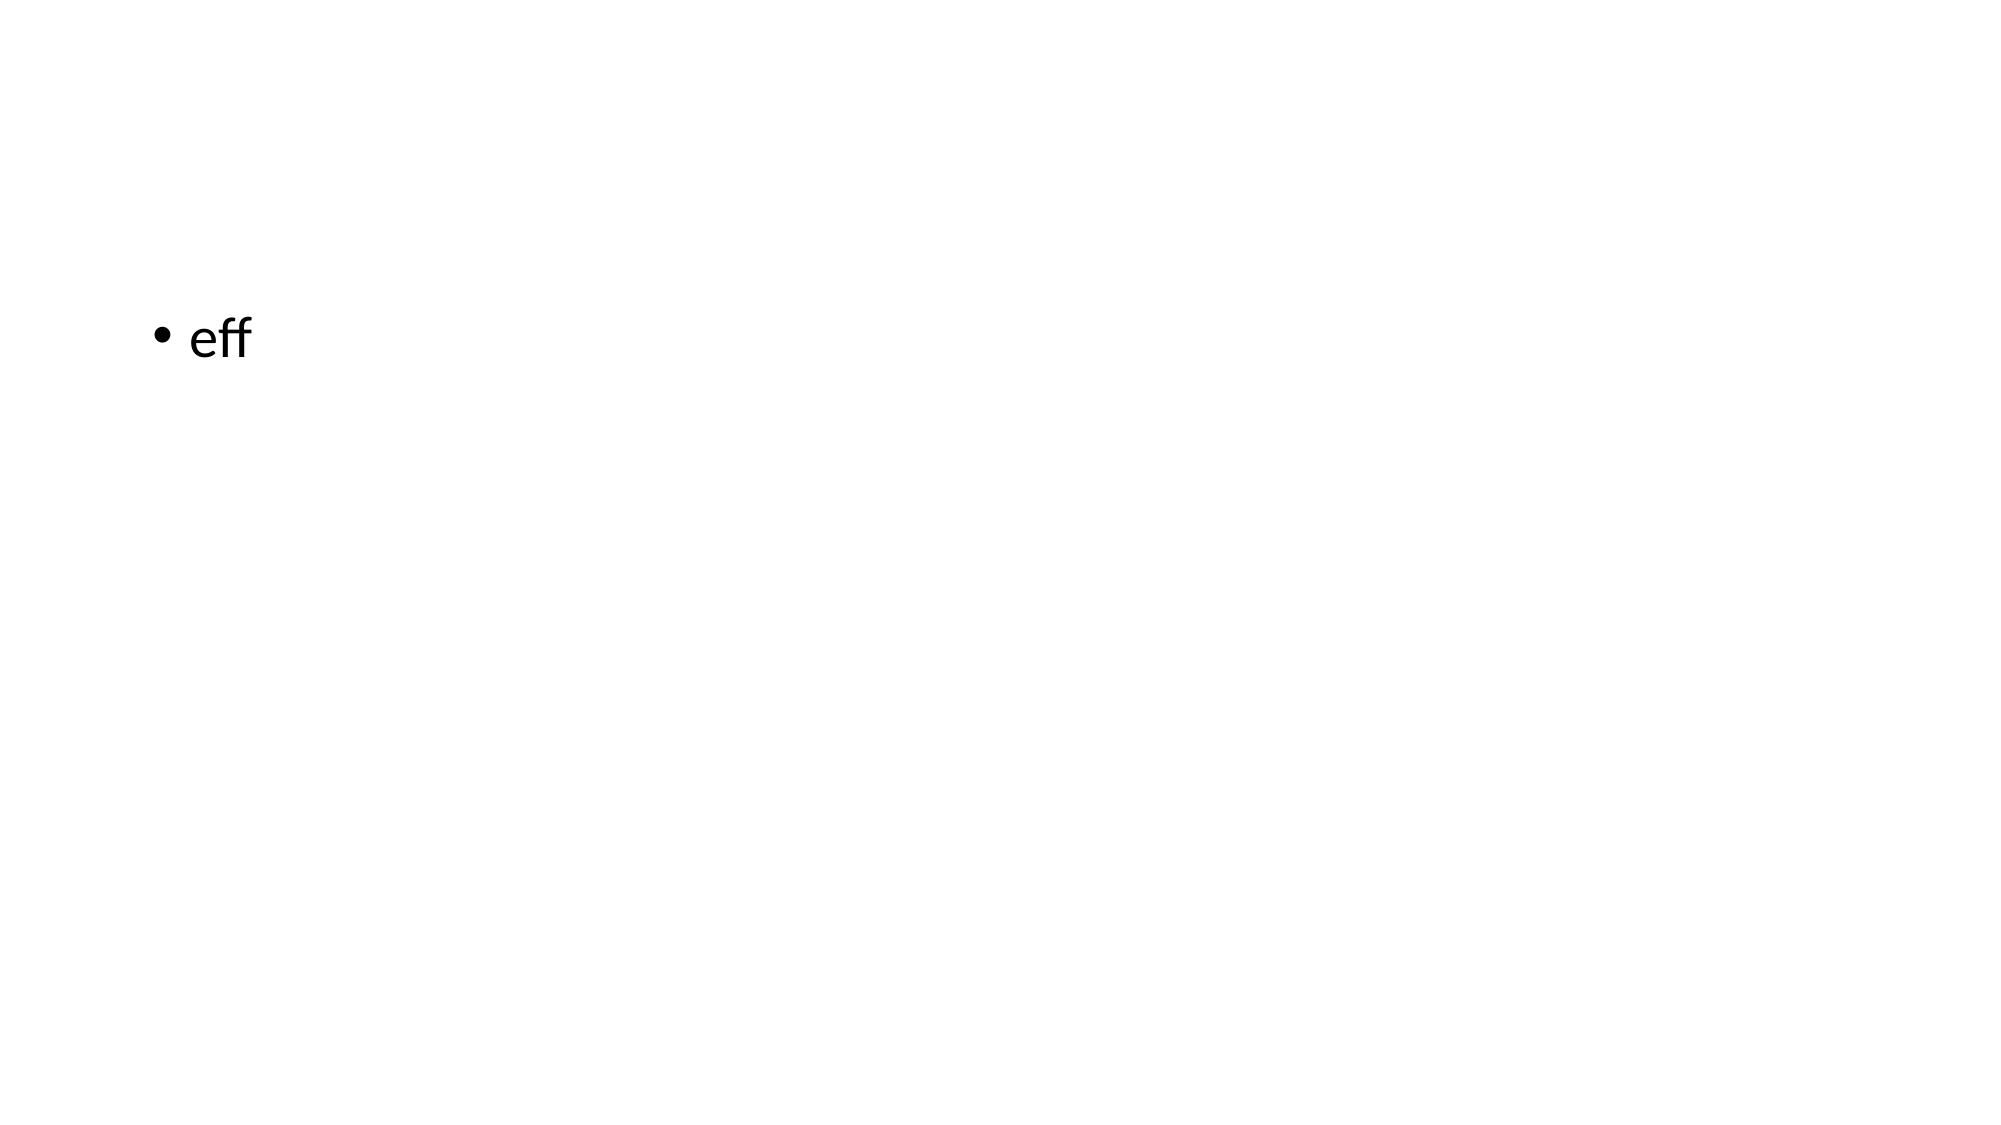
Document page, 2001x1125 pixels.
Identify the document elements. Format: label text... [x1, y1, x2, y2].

list eff [137, 299, 1863, 1014]
